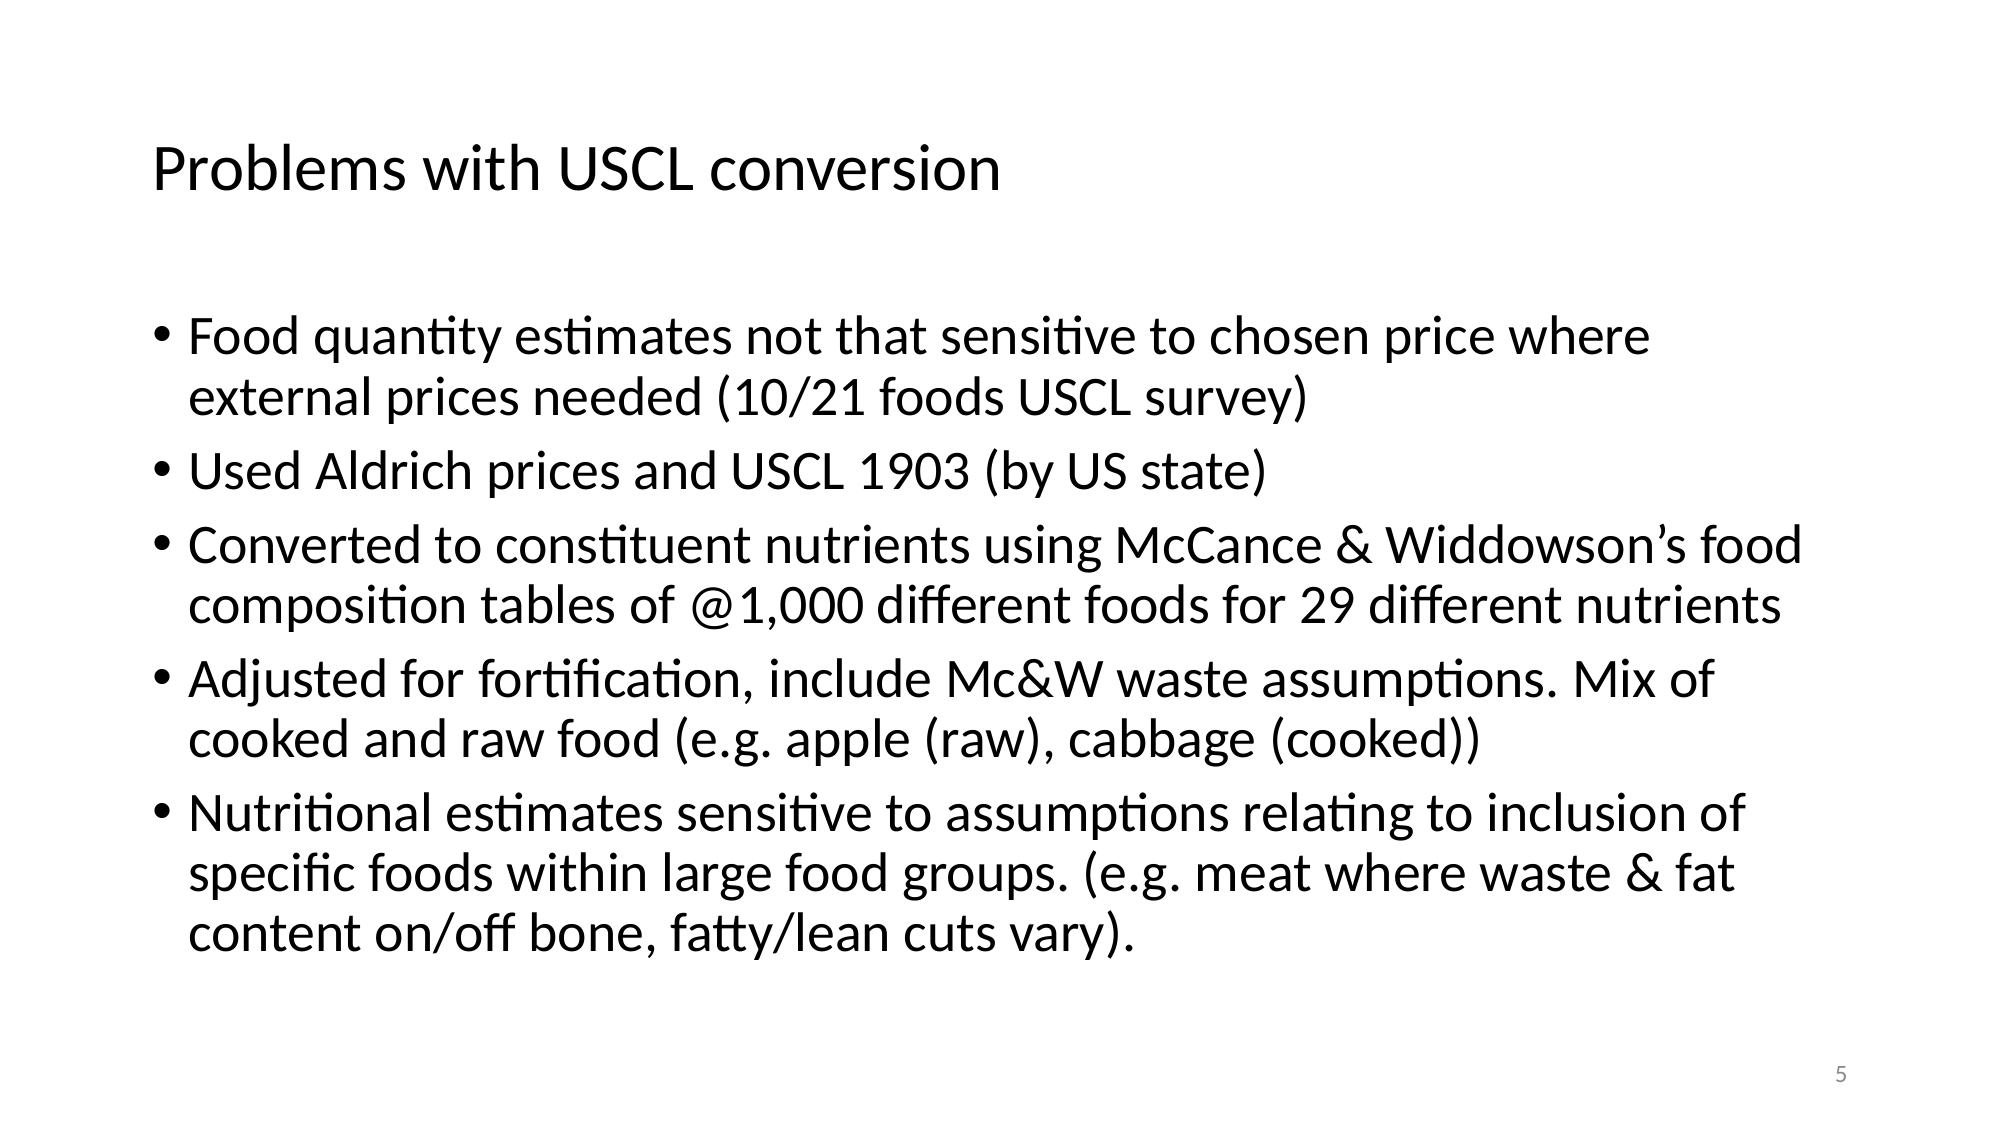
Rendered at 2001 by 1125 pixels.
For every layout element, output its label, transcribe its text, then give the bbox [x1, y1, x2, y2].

list Food quantity estimates not that sensitive to chosen price where external prices needed (10/21 foods USCL survey) Used Aldrich prices and USCL 1903 (by US state) Converted to constituent nutrients using McCance & Widdowson’s food composition tables of @1,000 different foods for 29 different nutrients Adjusted for fortification, include Mc&W waste assumptions. Mix of cooked and raw food (e.g. apple (raw), cabbage (cooked)) Nutritional estimates sensitive to assumptions relating to inclusion of specific foods within large food groups. (e.g. meat where waste & fat content on/off bone, fatty/lean cuts vary). [137, 299, 1863, 1014]
slide_number 5 [1412, 1042, 1863, 1103]
title Problems with USCL conversion [137, 59, 1863, 278]
